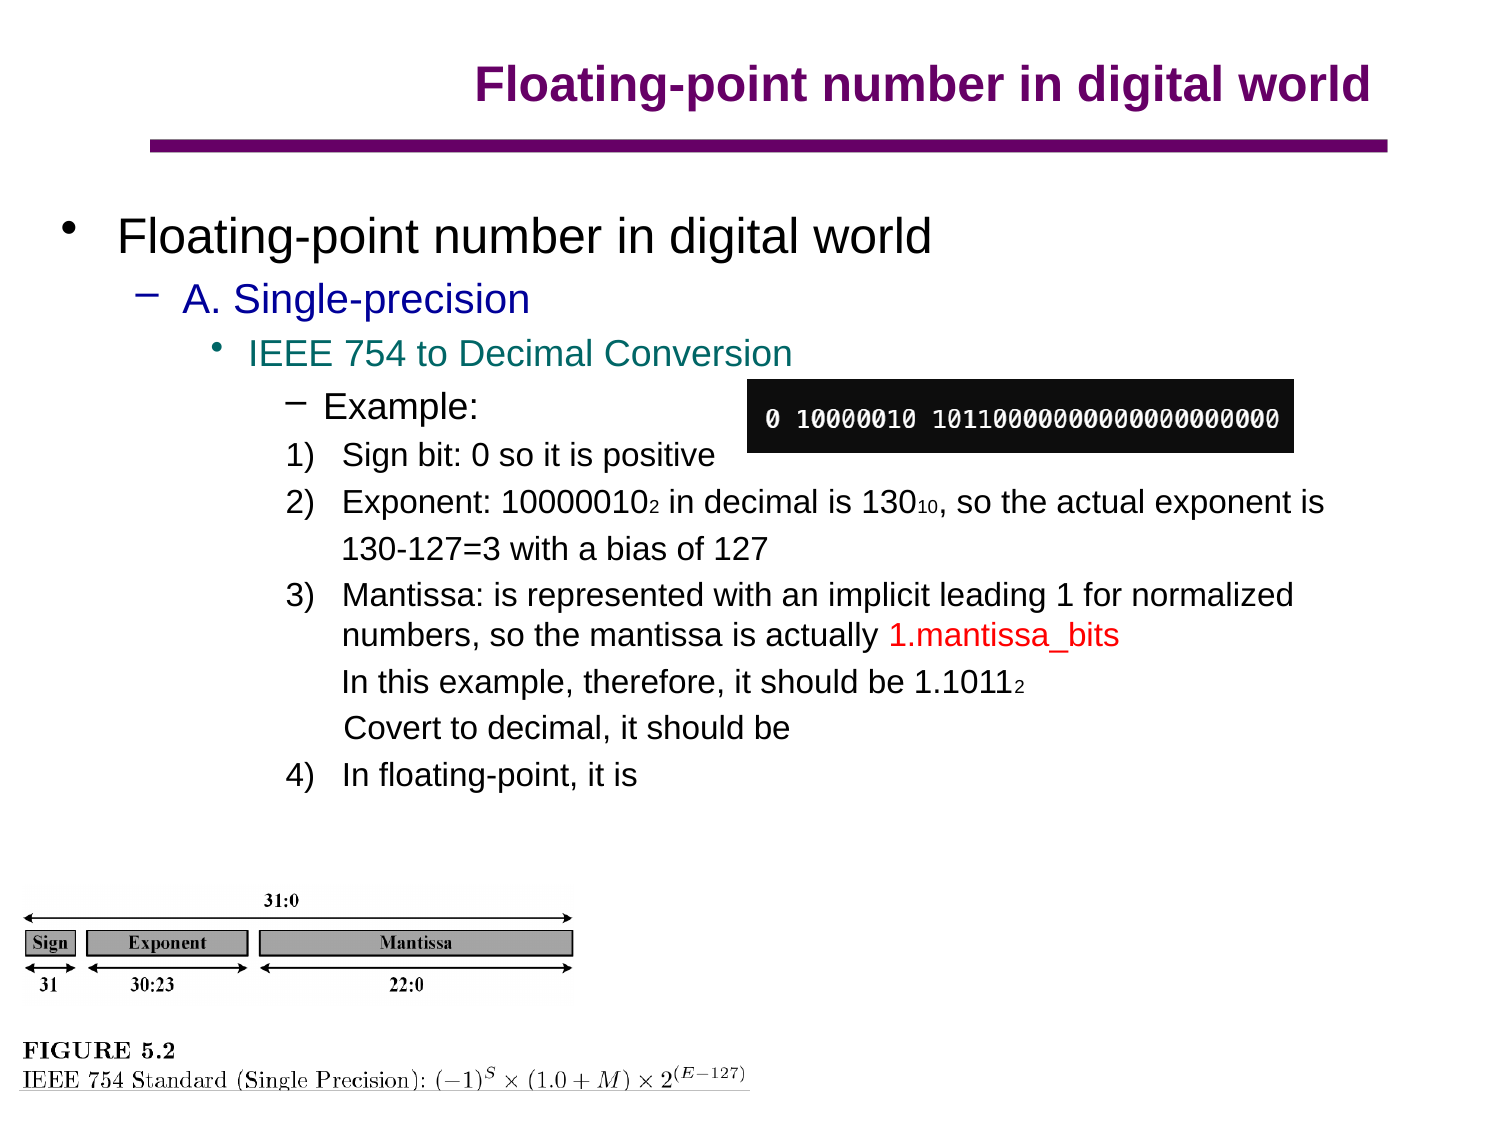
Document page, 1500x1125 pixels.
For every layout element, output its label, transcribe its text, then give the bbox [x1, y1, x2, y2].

picture [19, 882, 750, 1091]
picture [747, 379, 1294, 453]
title Floating-point number in digital world [225, 24, 1388, 138]
